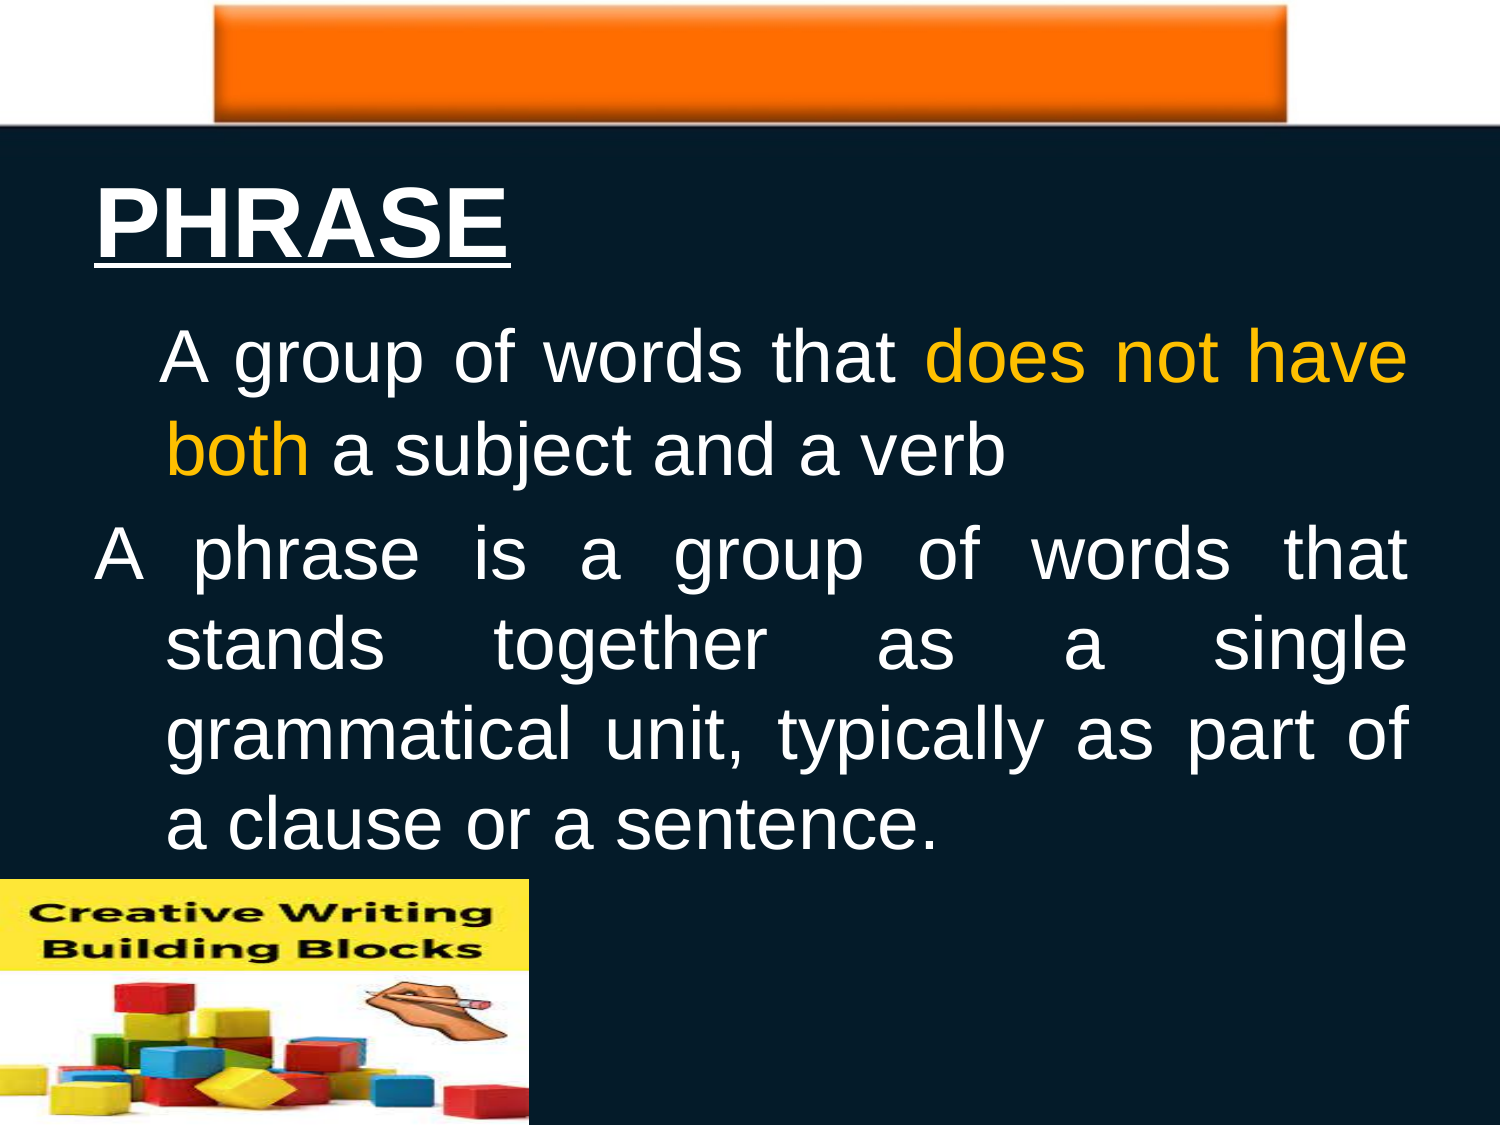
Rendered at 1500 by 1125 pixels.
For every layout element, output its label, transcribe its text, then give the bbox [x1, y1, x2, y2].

picture [0, 0, 1500, 1125]
list PHRASE A group of words that does not have both a subject and a verb A phrase is a group of words that stands together as a single grammatical unit, typically as part of a clause or a sentence. [75, 149, 1425, 1005]
